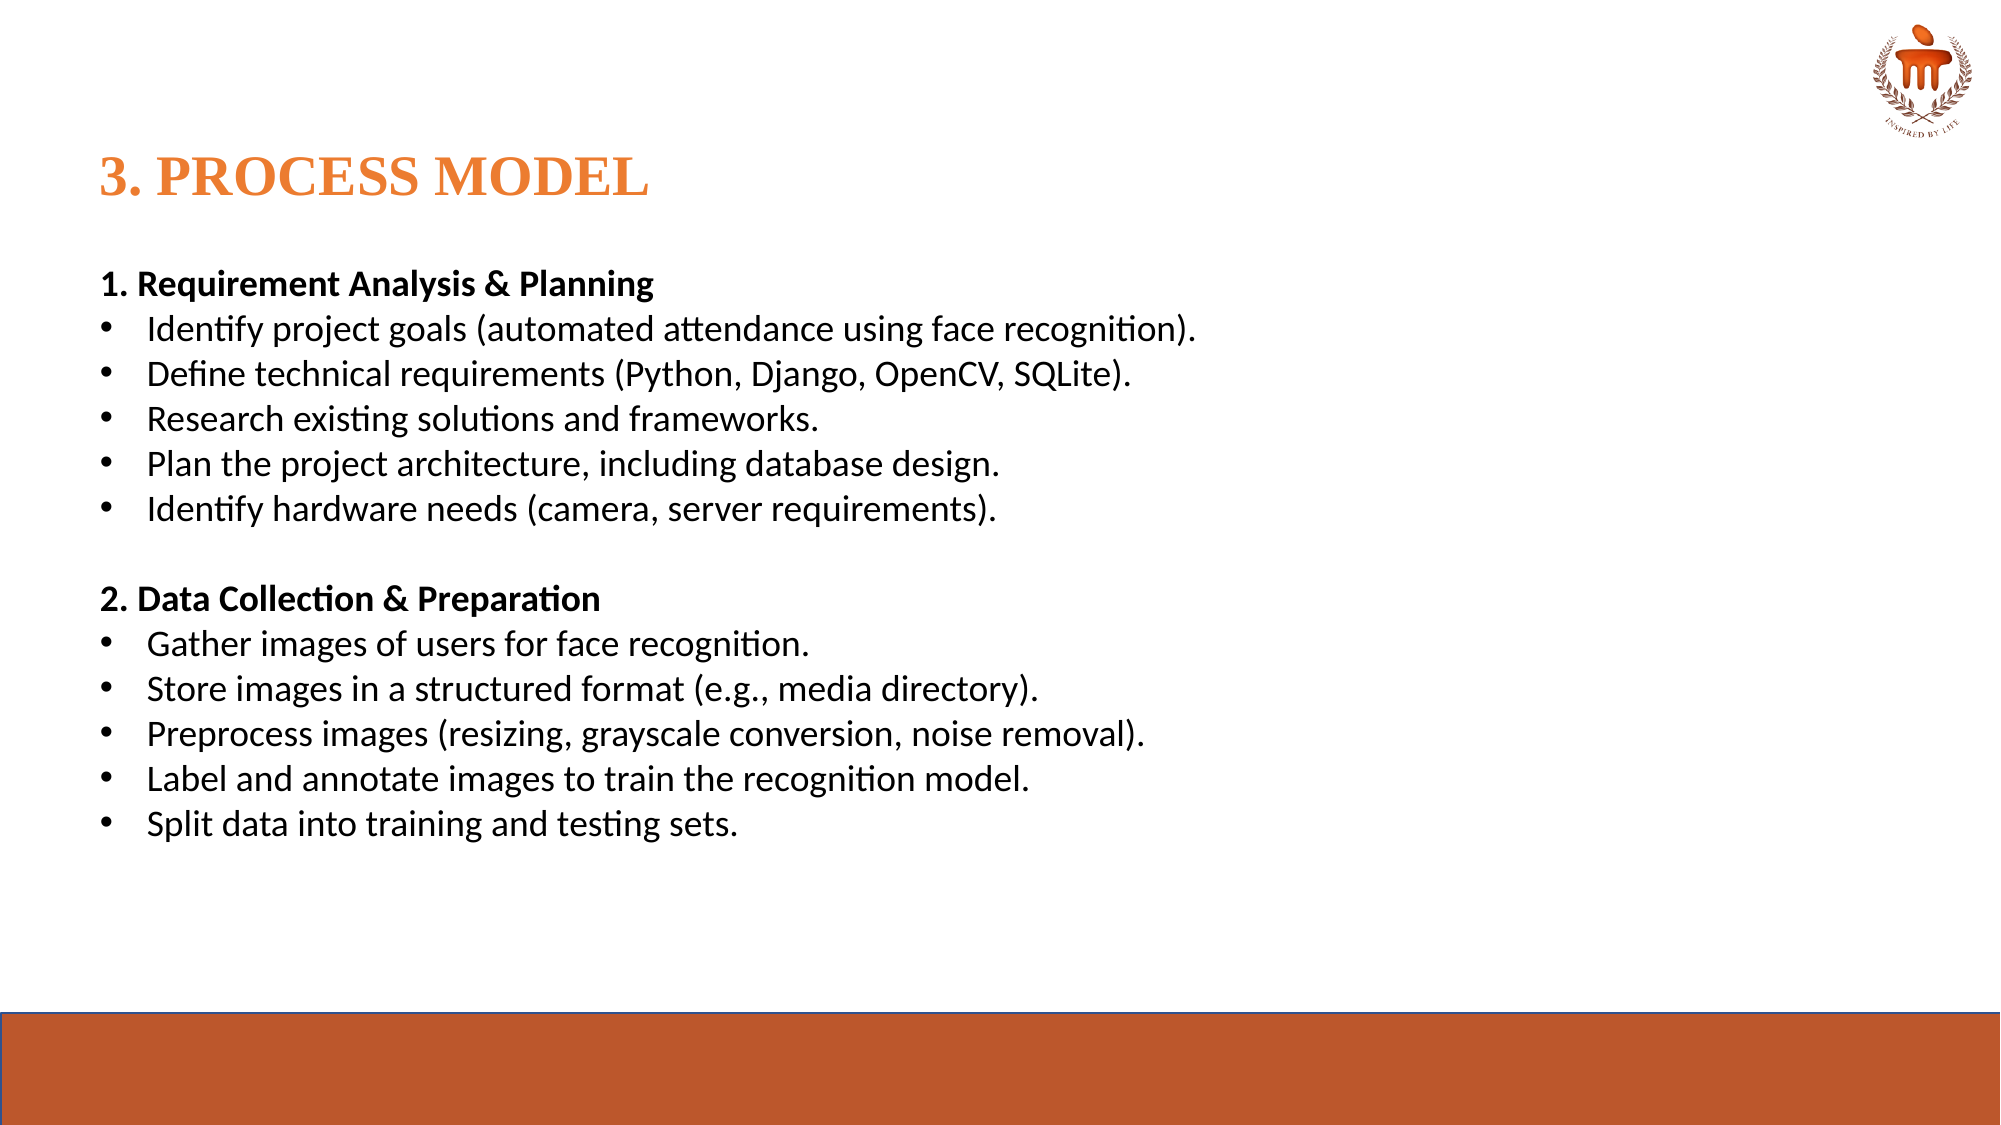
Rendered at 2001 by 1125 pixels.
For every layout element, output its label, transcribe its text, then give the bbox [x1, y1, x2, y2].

list 1. Requirement Analysis & Planning Identify project goals (automated attendance using face recognition). Define technical requirements (Python, Django, OpenCV, SQLite). Research existing solutions and frameworks. Plan the project architecture, including database design. Identify hardware needs (camera, server requirements). 2. Data Collection & Preparation Gather images of users for face recognition. Store images in a structured format (e.g., media directory). Preprocess images (resizing, grayscale conversion, noise removal). Label and annotate images to train the recognition model. Split data into training and testing sets. [99, 258, 1900, 895]
title 3. PROCESS MODEL [99, 137, 1525, 208]
picture [1873, 24, 1972, 138]
